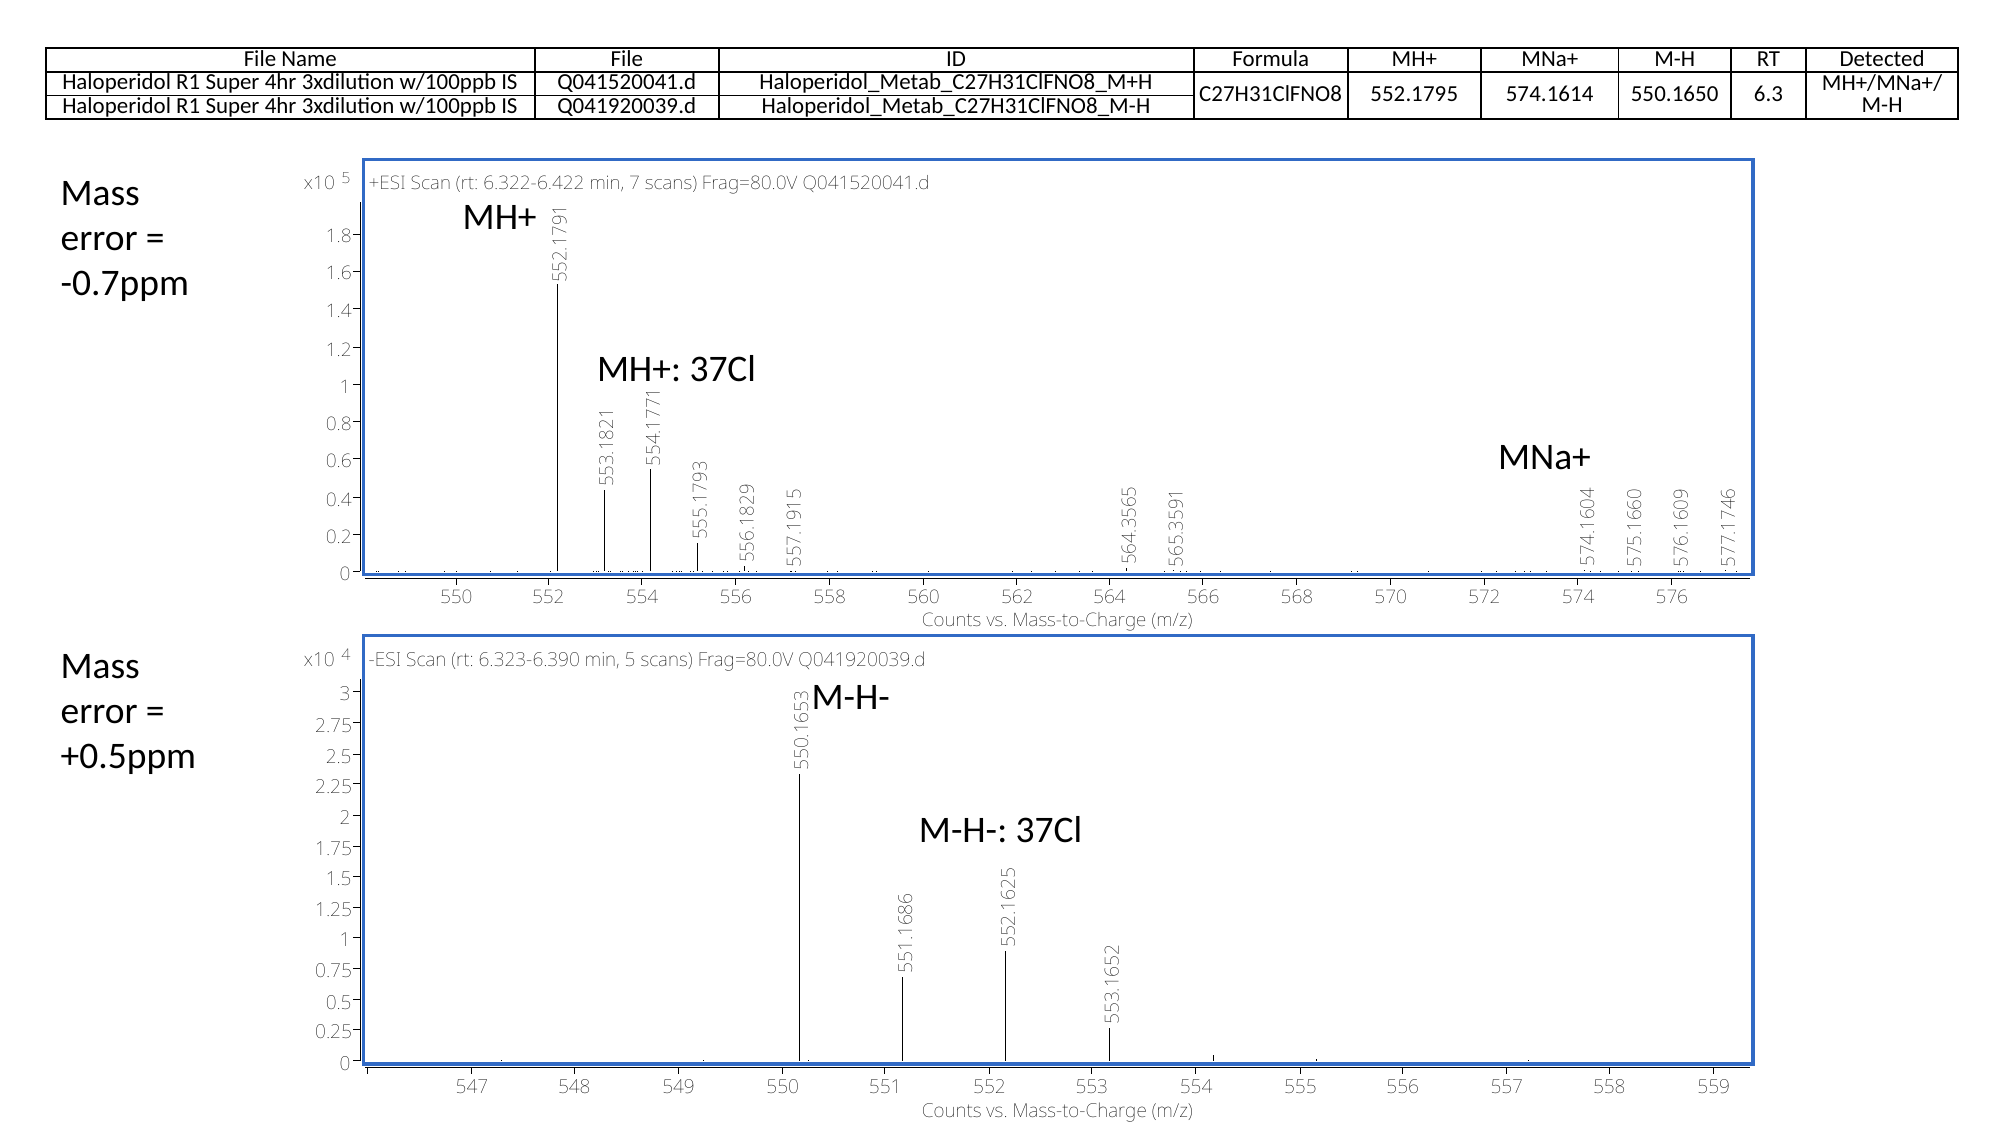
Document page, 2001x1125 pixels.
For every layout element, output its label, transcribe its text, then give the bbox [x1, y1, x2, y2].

table_header ID [720, 49, 1193, 71]
table_cell Haloperidol_Metab_C27H31ClFNO8_M-H [720, 96, 1193, 118]
table_cell 552.1795 [1349, 73, 1480, 118]
table_header File [536, 49, 718, 71]
table_cell 6.3 [1732, 73, 1805, 118]
table_cell Q041520041.d [536, 73, 718, 95]
table_header Detected [1807, 49, 1957, 71]
table_cell Haloperidol R1 Super 4hr 3xdilution w/100ppb IS [47, 73, 534, 95]
table_cell Haloperidol R1 Super 4hr 3xdilution w/100ppb IS [47, 96, 534, 118]
table_header M-H [1619, 49, 1730, 71]
table_cell Haloperidol_Metab_C27H31ClFNO8_M+H [720, 73, 1193, 95]
picture [266, 157, 1757, 1125]
table_cell 550.1650 [1619, 73, 1730, 118]
table_header File Name [47, 49, 534, 71]
table_cell 574.1614 [1482, 73, 1618, 118]
table_cell MH+/MNa+/ M-H [1807, 73, 1957, 118]
table_cell Q041920039.d [536, 96, 718, 118]
table_header MNa+ [1482, 49, 1618, 71]
table_header MH+ [1349, 49, 1480, 71]
text_box Mass error = +0.5ppm [45, 633, 238, 784]
text_box Mass error = -0.7ppm [45, 160, 238, 311]
table_header RT [1732, 49, 1805, 71]
table_header Formula [1195, 49, 1347, 71]
table_cell C27H31ClFNO8 [1195, 73, 1347, 118]
